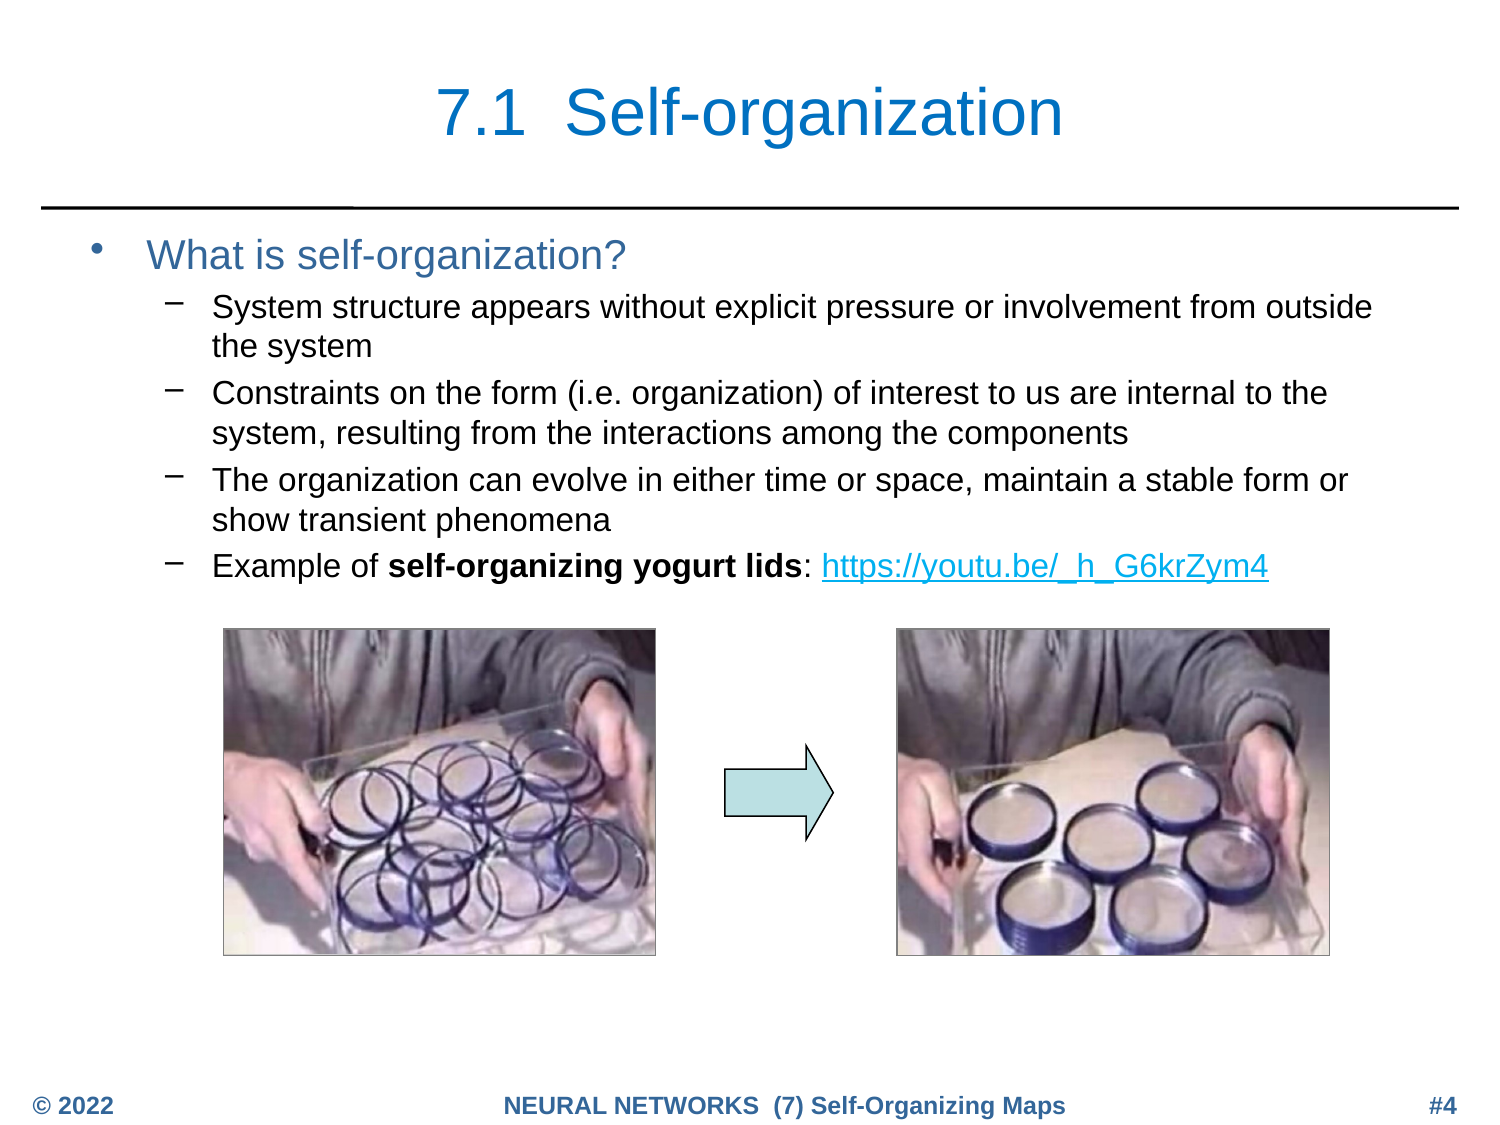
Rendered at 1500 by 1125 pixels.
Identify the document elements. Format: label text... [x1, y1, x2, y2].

text_box [724, 745, 834, 840]
picture [897, 629, 1330, 955]
slide_number #4 [1080, 1082, 1473, 1118]
title 7.1 Self-organization [74, 44, 1426, 173]
list What is self-organization? System structure appears without explicit pressure or involvement from outside the system Constraints on the form (i.e. organization) of interest to us are internal to the system, resulting from the interactions among the components The organization can evolve in either time or space, maintain a stable form or show transient phenomena Example of self-organizing yogurt lids: https://youtu.be/_h_G6krZym4 [74, 220, 1426, 1048]
footer NEURAL NETWORKS (7) Self-Organizing Maps [371, 1082, 1080, 1118]
picture [223, 629, 655, 956]
slide_number © 2022 [17, 1082, 371, 1118]
